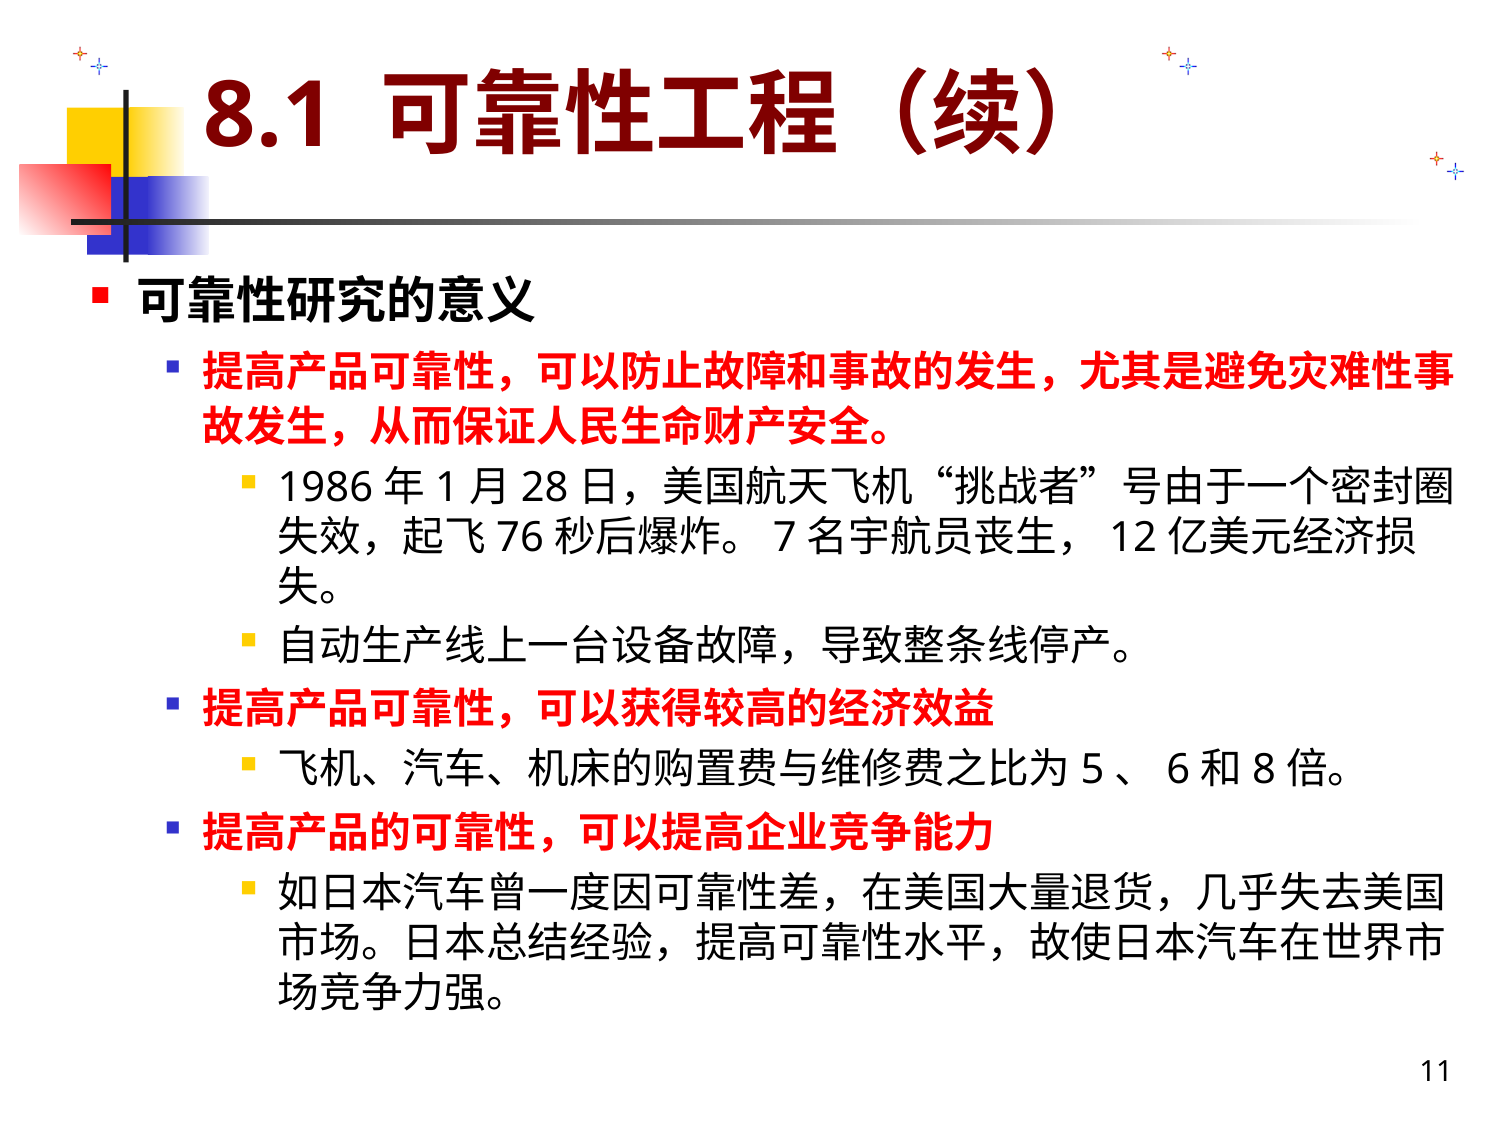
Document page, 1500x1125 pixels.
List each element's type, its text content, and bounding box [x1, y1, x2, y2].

picture [1419, 147, 1469, 198]
list 可靠性研究的意义 提高产品可靠性，可以防止故障和事故的发生，尤其是避免灾难性事故发生，从而保证人民生命财产安全。 1986年1月28日，美国航天飞机“挑战者”号由于一个密封圈失效，起飞76秒后爆炸。7名宇航员丧生，12亿美元经济损失。 自动生产线上一台设备故障，导致整条线停产。 提高产品可靠性，可以获得较高的经济效益 飞机、汽车、机床的购置费与维修费之比为5、6和8倍。 提高产品的可靠性，可以提高企业竞争能力 如日本汽车曾一度因可靠性差，在美国大量退货，几乎失去美国市场。日本总结经验，提高可靠性水平，故使日本汽车在世界市场竞争力强。 [0, 255, 1500, 1116]
picture [62, 42, 113, 93]
slide_number 11 [1154, 1023, 1468, 1100]
title 8.1 可靠性工程（续） [188, 35, 1468, 173]
